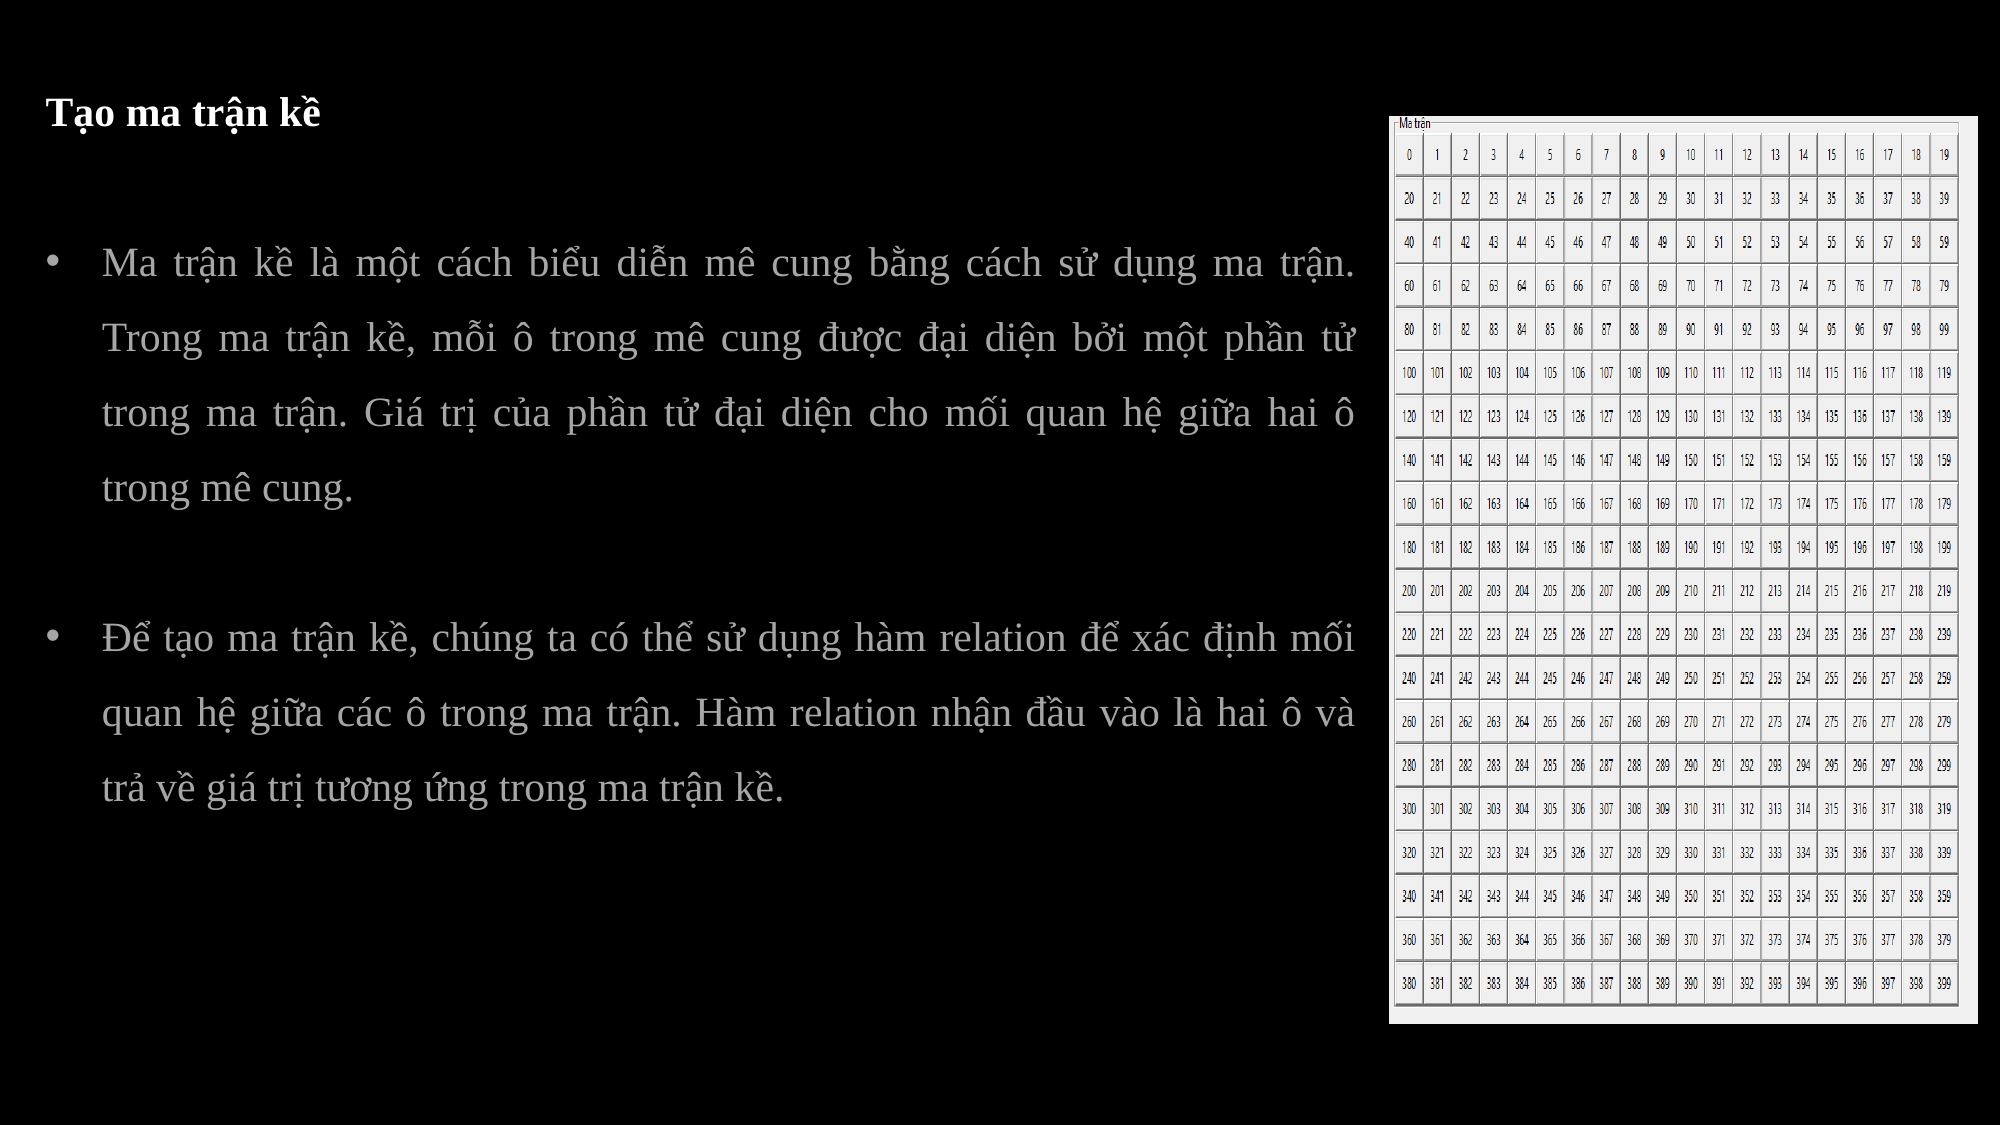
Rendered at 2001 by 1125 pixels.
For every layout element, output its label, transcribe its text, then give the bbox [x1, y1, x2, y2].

picture [1389, 116, 1978, 1024]
text_box Tạo ma trận kề Ma trận kề là một cách biểu diễn mê cung bằng cách sử dụng ma trận. Trong ma trận kề, mỗi ô trong mê cung được đại diện bởi một phần tử trong ma trận. Giá trị của phần tử đại diện cho mối quan hệ giữa hai ô trong mê cung. Để tạo ma trận kề, chúng ta có thể sử dụng hàm relation để xác định mối quan hệ giữa các ô trong ma trận. Hàm relation nhận đầu vào là hai ô và trả về giá trị tương ứng trong ma trận kề. [30, 52, 1372, 818]
